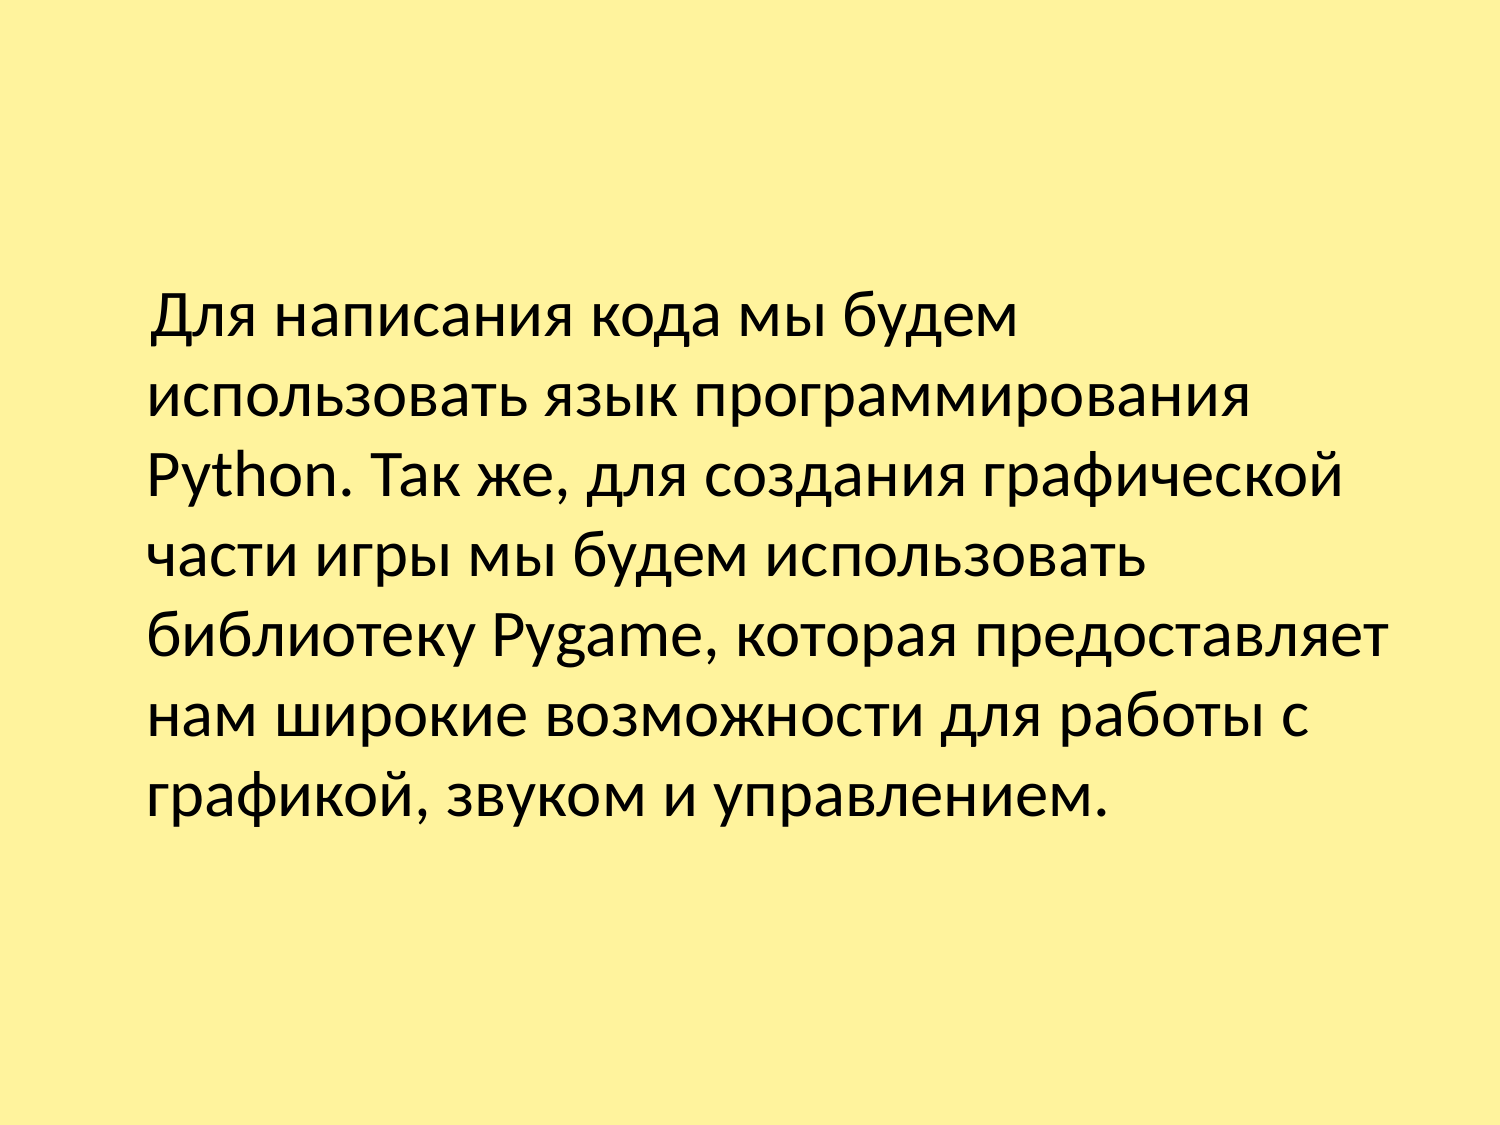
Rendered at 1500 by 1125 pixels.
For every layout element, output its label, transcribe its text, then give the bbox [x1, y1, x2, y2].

list Для написания кода мы будем использовать язык программирования Python. Так же, для создания графической части игры мы будем использовать библиотеку Pygame, которая предоставляет нам широкие возможности для работы с графикой, звуком и управлением. [75, 262, 1425, 1005]
